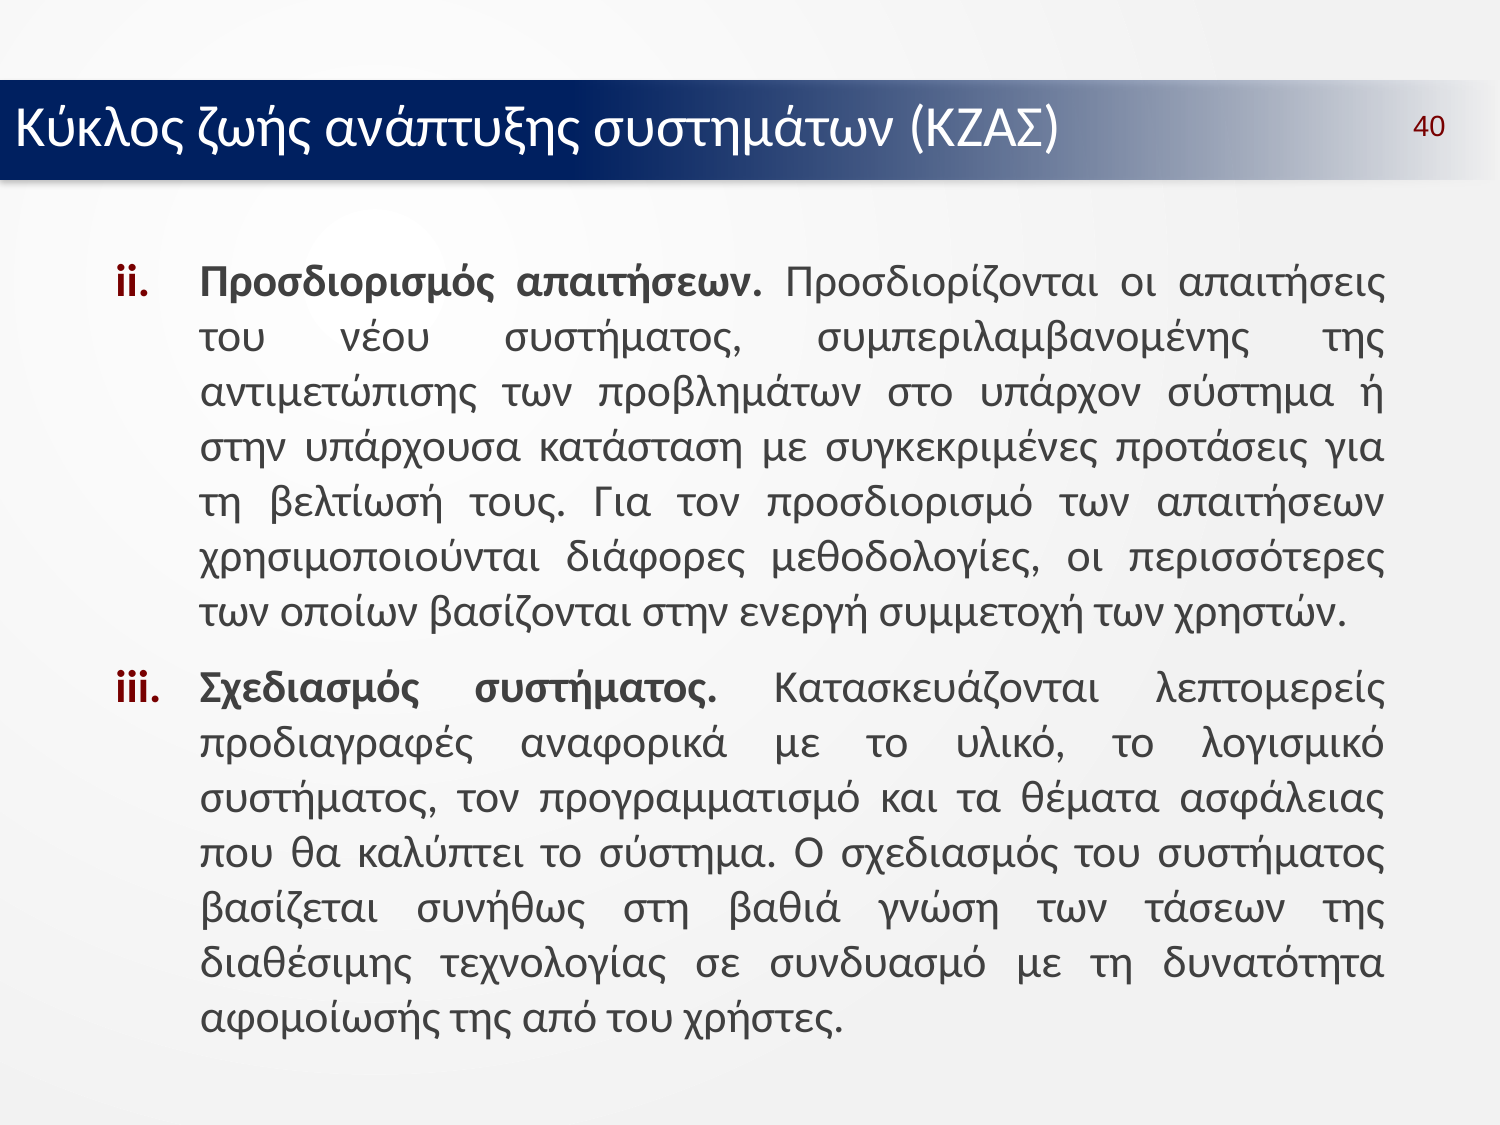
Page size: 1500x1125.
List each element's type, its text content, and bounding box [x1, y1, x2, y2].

list Προσδιορισμός απαιτήσεων. Προσδιορίζονται οι απαιτήσεις του νέου συστήματος, συμπεριλαμβανομένης της αντιμετώπισης των προβλημάτων στο υπάρχον σύστημα ή στην υπάρχουσα κατάσταση με συγκεκριμένες προτάσεις για τη βελτίωσή τους. Για τον προσδιορισμό των απαιτήσεων χρησιμοποιούνται διάφορες μεθοδολογίες, οι περισσότερες των οποίων βασίζονται στην ενεργή συμμετοχή των χρηστών. Σχεδιασμός συστήματος. Κατασκευάζονται λεπτομερείς προδιαγραφές αναφορικά με το υλικό, το λογισμικό συστήματος, τον προγραμματισμό και τα θέματα ασφάλειας που θα καλύπτει το σύστημα. Ο σχεδιασμός του συστήματος βασίζεται συνήθως στη βαθιά γνώση των τάσεων της διαθέσιμης τεχνολογίας σε συνδυασμό με τη δυνατότητα αφομοίωσής της από του χρήστες. [100, 243, 1401, 970]
slide_number 40 [1388, 100, 1471, 163]
list Κύκλος ζωής ανάπτυξης συστημάτων (ΚΖΑΣ) [0, 80, 1211, 180]
